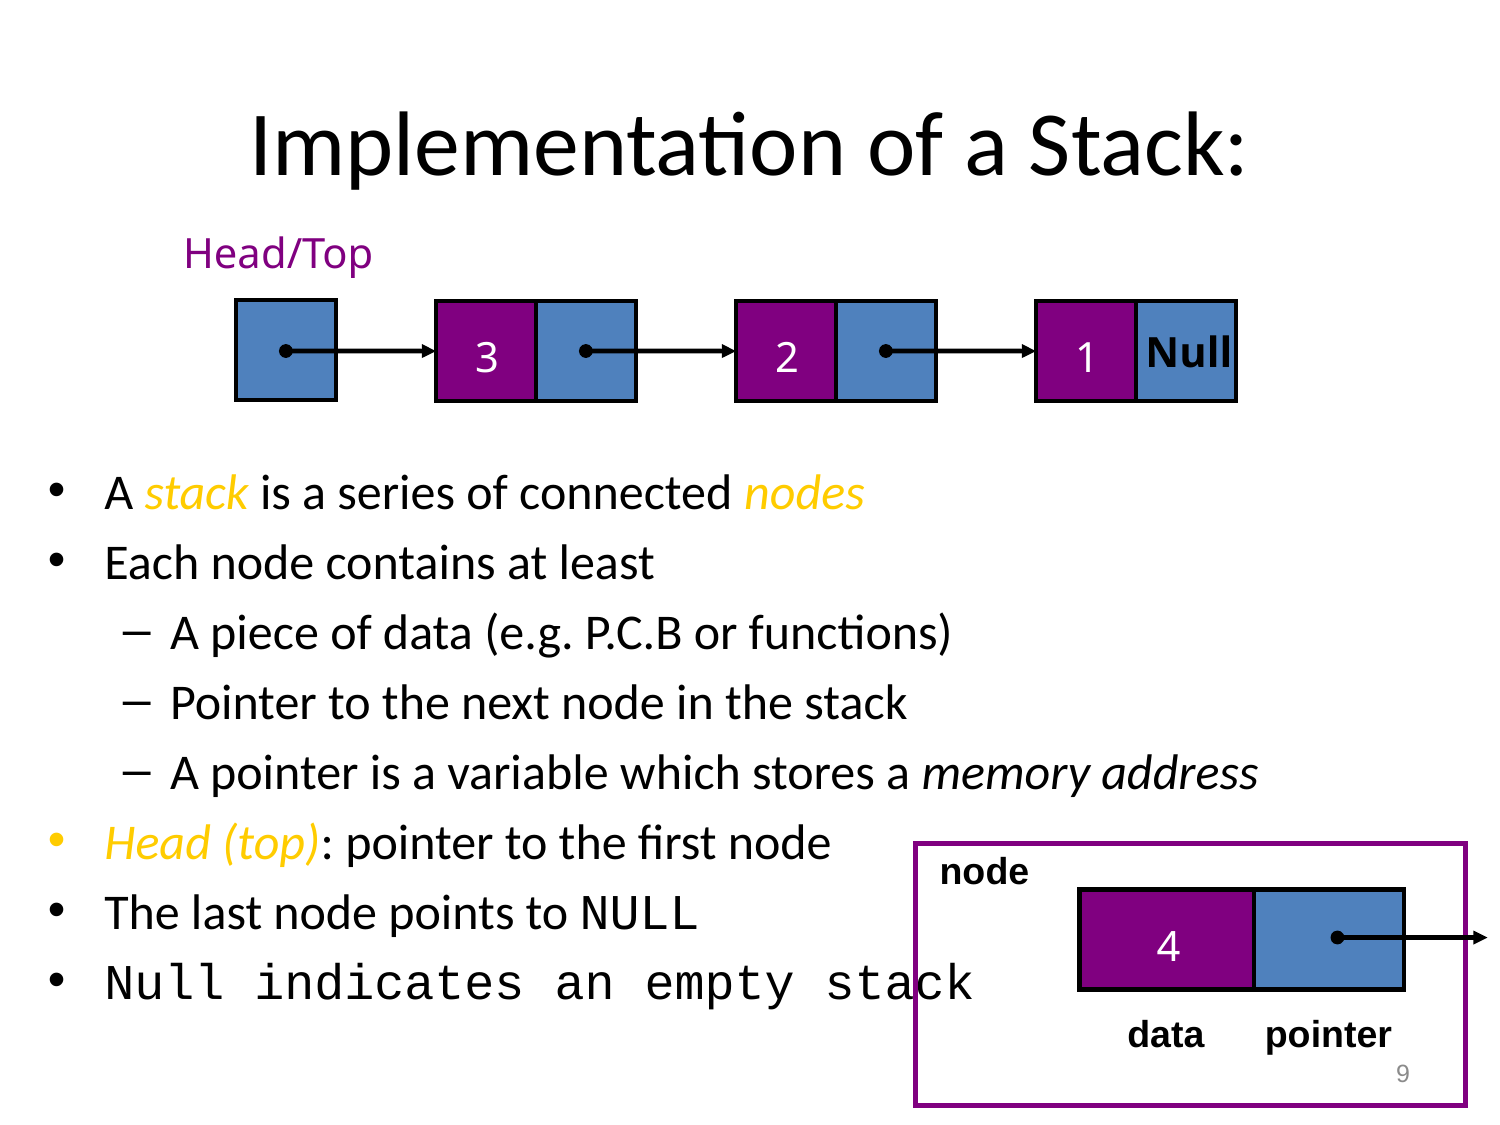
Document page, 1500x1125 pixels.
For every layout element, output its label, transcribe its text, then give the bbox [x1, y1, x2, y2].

text_box [538, 301, 636, 401]
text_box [435, 300, 537, 402]
text_box Head/Top [168, 219, 389, 285]
text_box [879, 344, 1030, 358]
text_box [279, 344, 430, 358]
title Implementation of a Stack: [75, 45, 1425, 233]
text_box Null [1140, 318, 1248, 384]
text_box [838, 301, 936, 401]
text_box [735, 300, 837, 402]
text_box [1078, 889, 1255, 990]
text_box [1035, 300, 1137, 402]
text_box [579, 344, 730, 358]
text_box node [924, 839, 1063, 900]
text_box [915, 843, 1466, 1106]
text_box [1331, 931, 1488, 944]
list A stack is a series of connected nodes Each node contains at least A piece of data (e.g. P.C.B or functions) Pointer to the next node in the stack A pointer is a variable which stores a memory address Head (top): pointer to the first node The last node points to NULL Null indicates an empty stack [33, 452, 1400, 1071]
text_box [235, 299, 336, 400]
text_box [1138, 301, 1236, 318]
text_box [1140, 384, 1236, 401]
